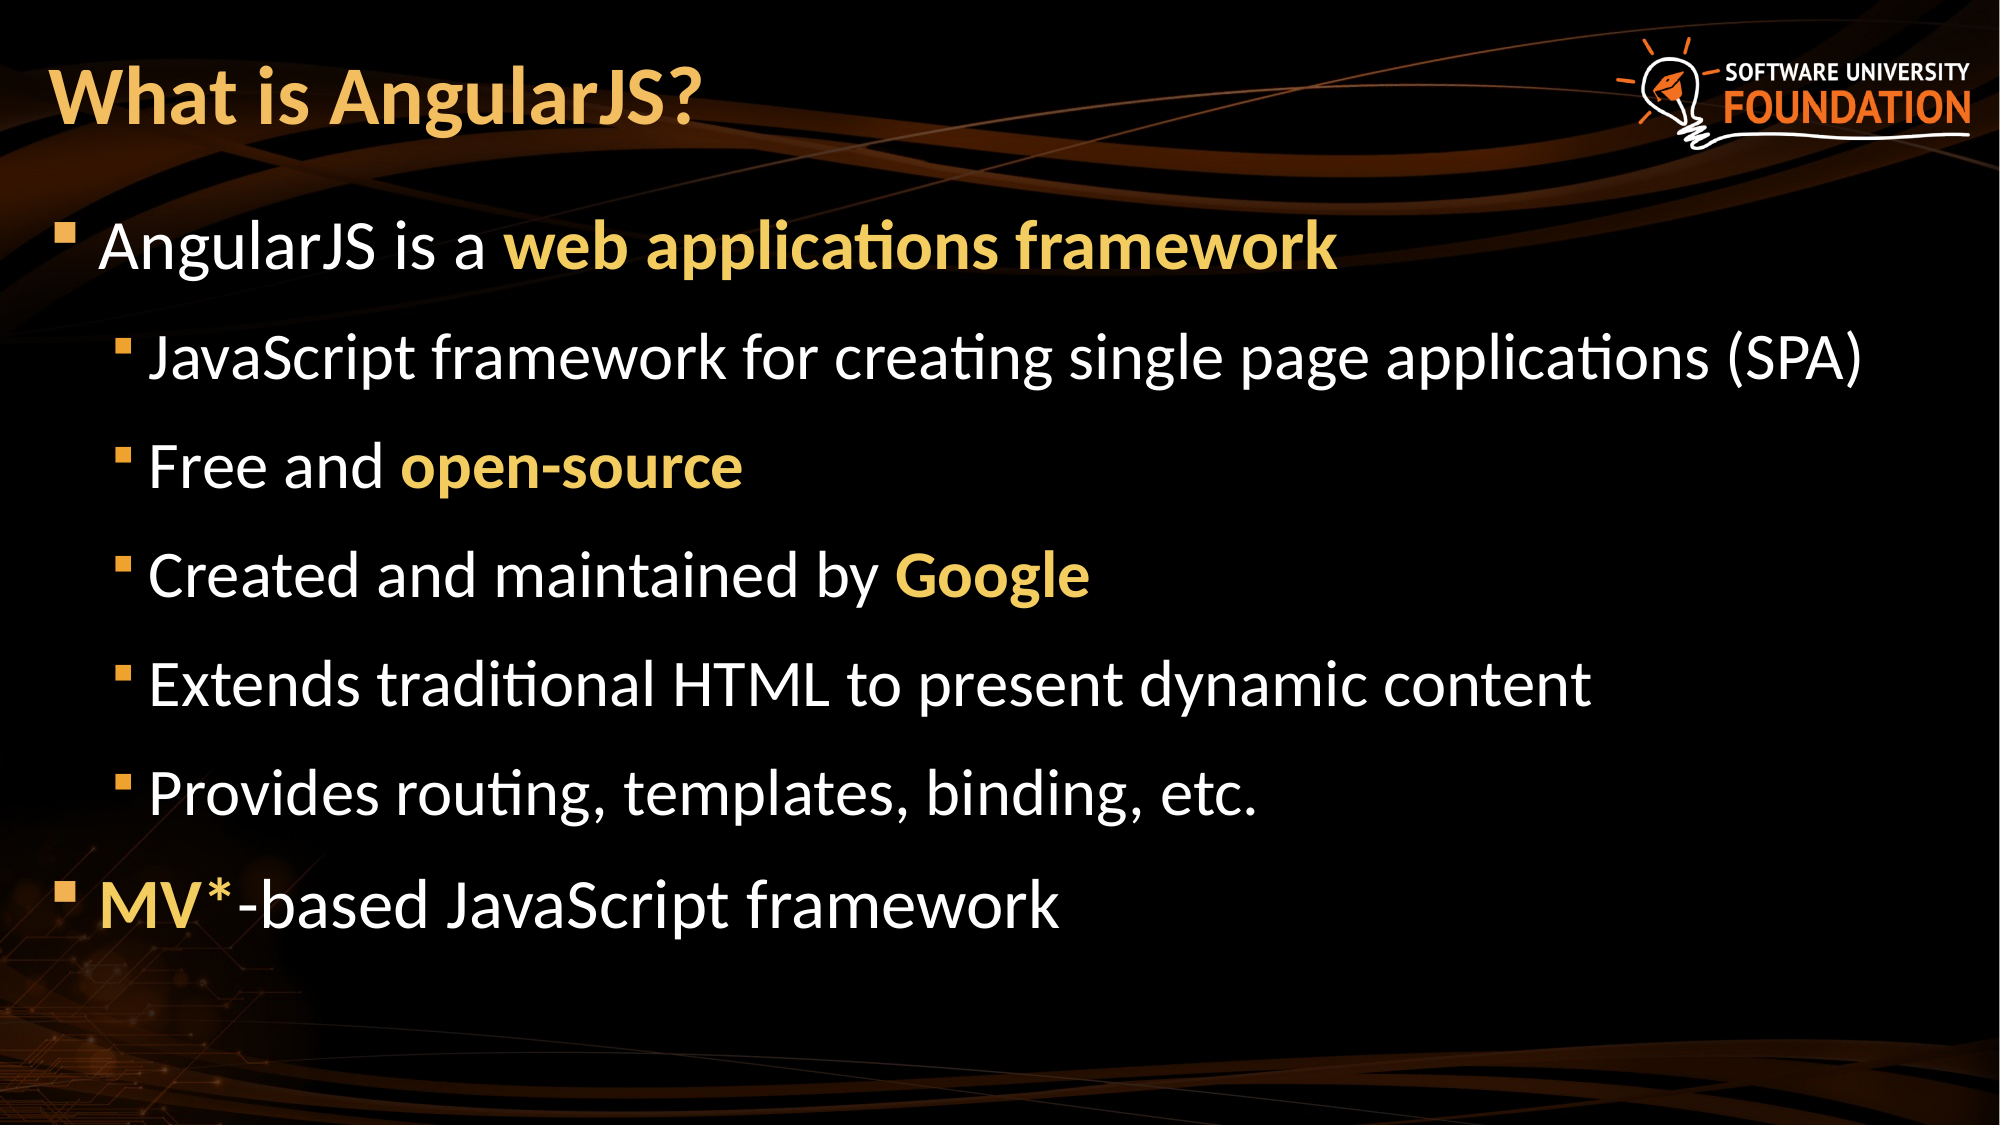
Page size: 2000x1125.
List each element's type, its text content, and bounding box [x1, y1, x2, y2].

picture [0, 0, 2000, 1125]
title What is AngularJS? [30, 6, 1602, 189]
list AngularJS is a web applications framework JavaScript framework for creating single page applications (SPA) Free and open-source Created and maintained by Google Extends traditional HTML to present dynamic content Provides routing, templates, binding, etc. MV*-based JavaScript framework [31, 188, 1968, 1103]
